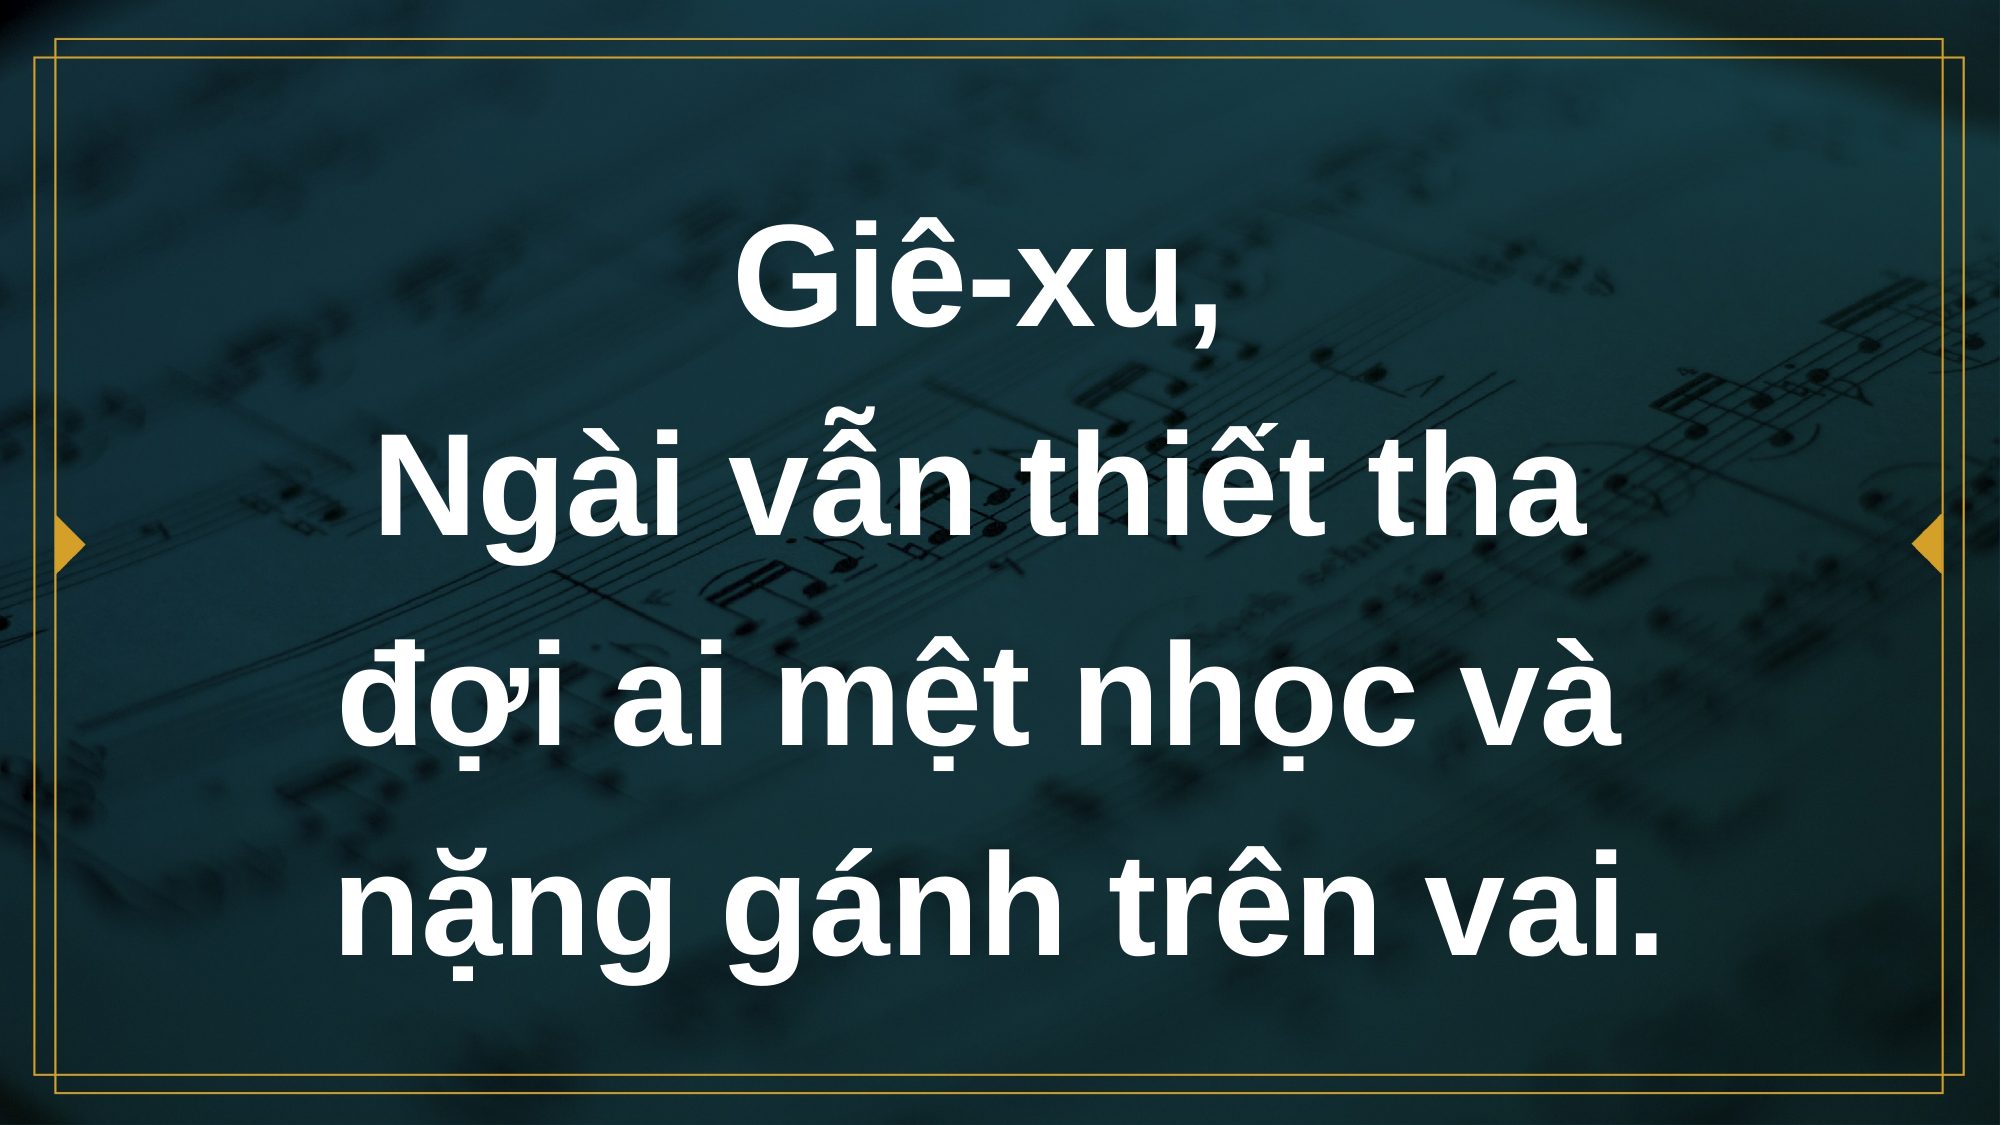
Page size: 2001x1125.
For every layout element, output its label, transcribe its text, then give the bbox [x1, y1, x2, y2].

title Giê-xu, Ngài vẫn thiết tha đợi ai mệt nhọc và nặng gánh trên vai. [55, 53, 1945, 1077]
picture [0, 0, 2000, 1125]
